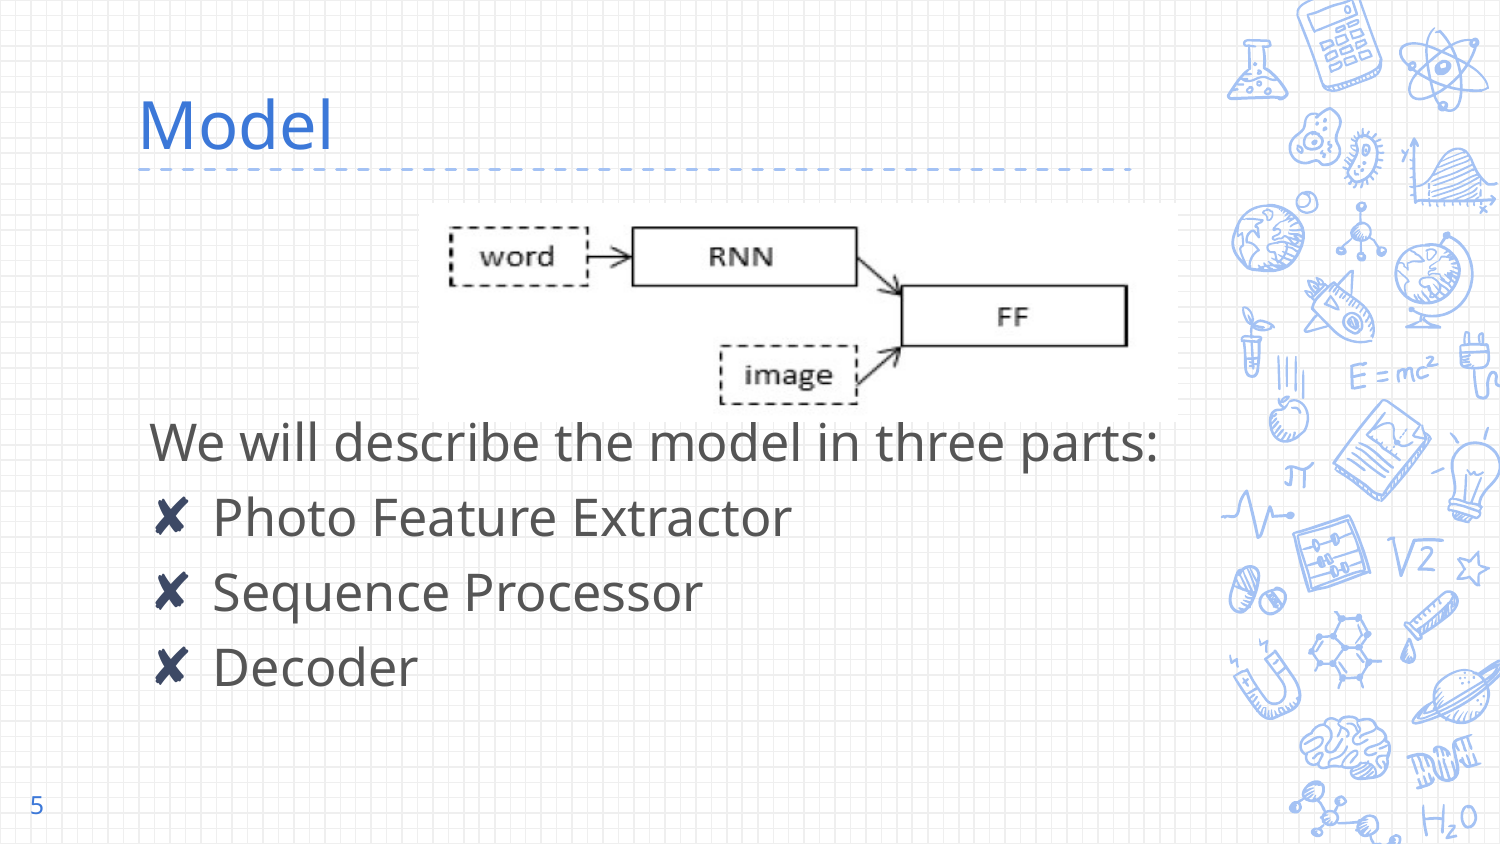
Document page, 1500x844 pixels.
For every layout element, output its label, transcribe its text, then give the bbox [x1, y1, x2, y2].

list We will describe the model in three parts: Photo Feature Extractor Sequence Processor Decoder [122, 393, 1235, 789]
picture [419, 203, 1178, 423]
slide_number 5 [14, 774, 105, 840]
title Model [122, 36, 1130, 178]
